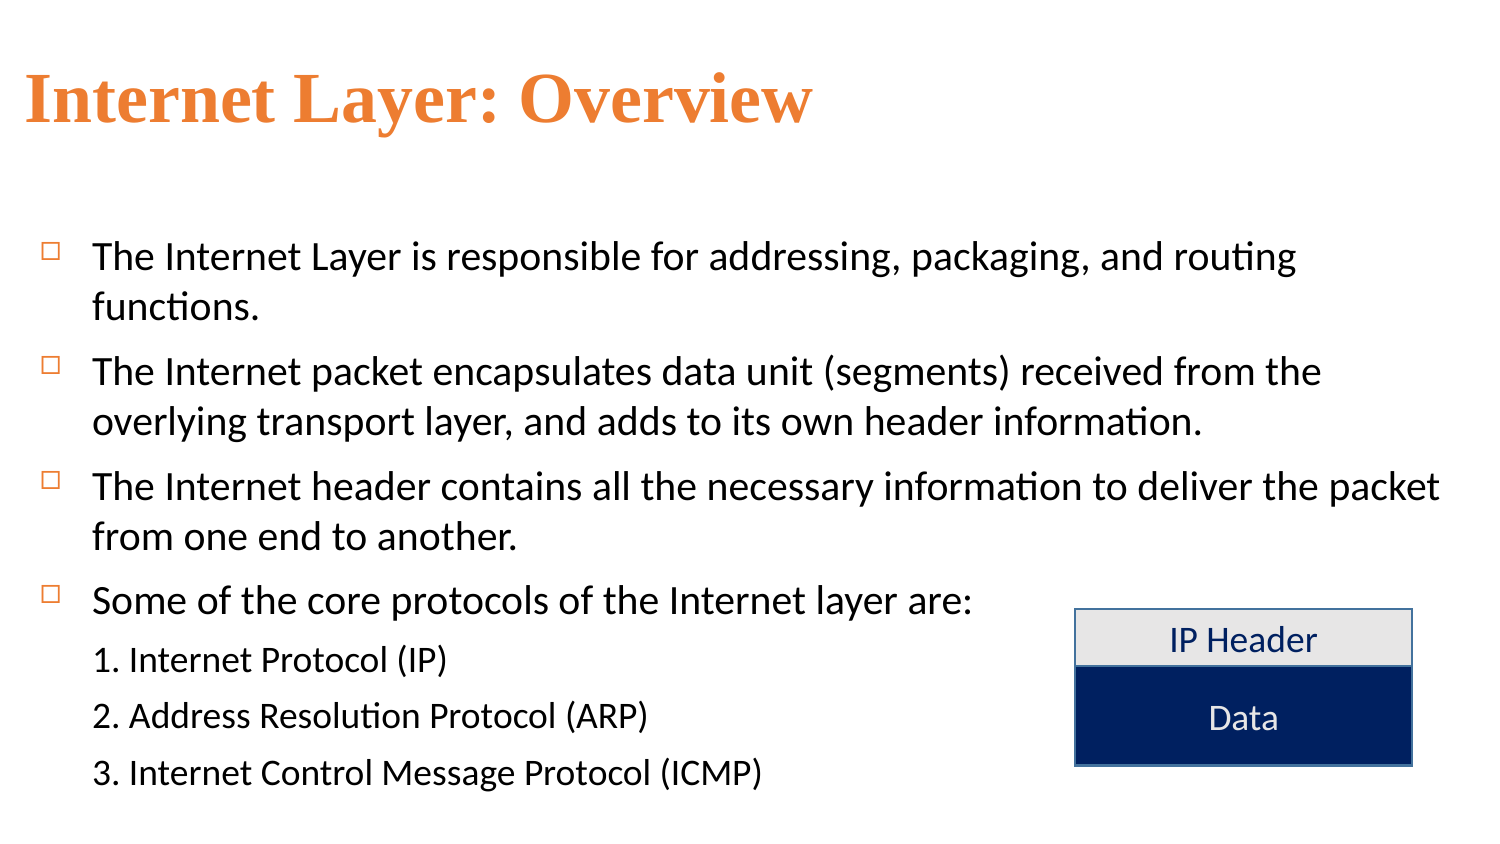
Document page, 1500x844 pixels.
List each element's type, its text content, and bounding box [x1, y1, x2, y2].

text_box Data [1074, 667, 1413, 767]
text_box Internet Layer: Overview [24, 46, 1325, 140]
text_box IP Header [1074, 608, 1413, 667]
text_box The Internet Layer is responsible for addressing, packaging, and routing functions. The Internet packet encapsulates data unit (segments) received from the overlying transport layer, and adds to its own header information. The Internet header contains all the necessary information to deliver the packet from one end to another. Some of the core protocols of the Internet layer are: 1. Internet Protocol (IP) 2. Address Resolution Protocol (ARP) 3. Internet Control Message Protocol (ICMP) [24, 221, 1463, 522]
